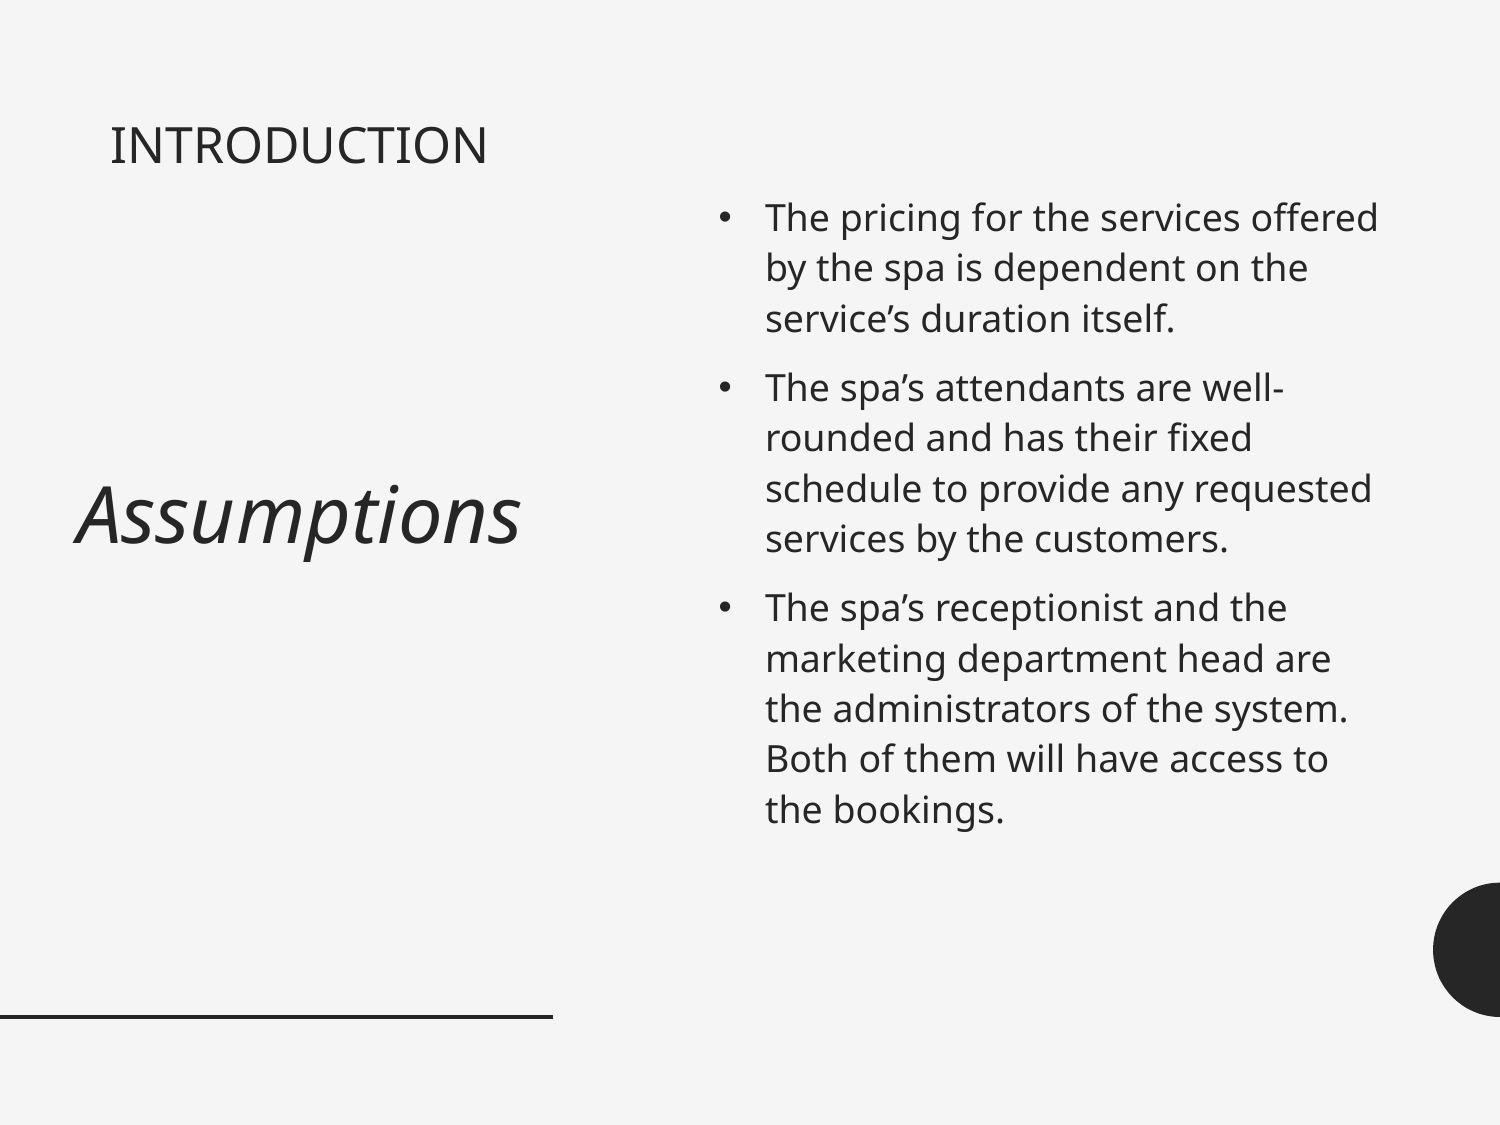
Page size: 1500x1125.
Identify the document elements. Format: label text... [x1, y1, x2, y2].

list The pricing for the services offered by the spa is dependent on the service’s duration itself. The spa’s attendants are well-rounded and has their fixed schedule to provide any requested services by the customers. The spa’s receptionist and the marketing department head are the administrators of the system. Both of them will have access to the bookings. [637, 181, 1407, 857]
title INTRODUCTION Assumptions [50, 112, 550, 925]
